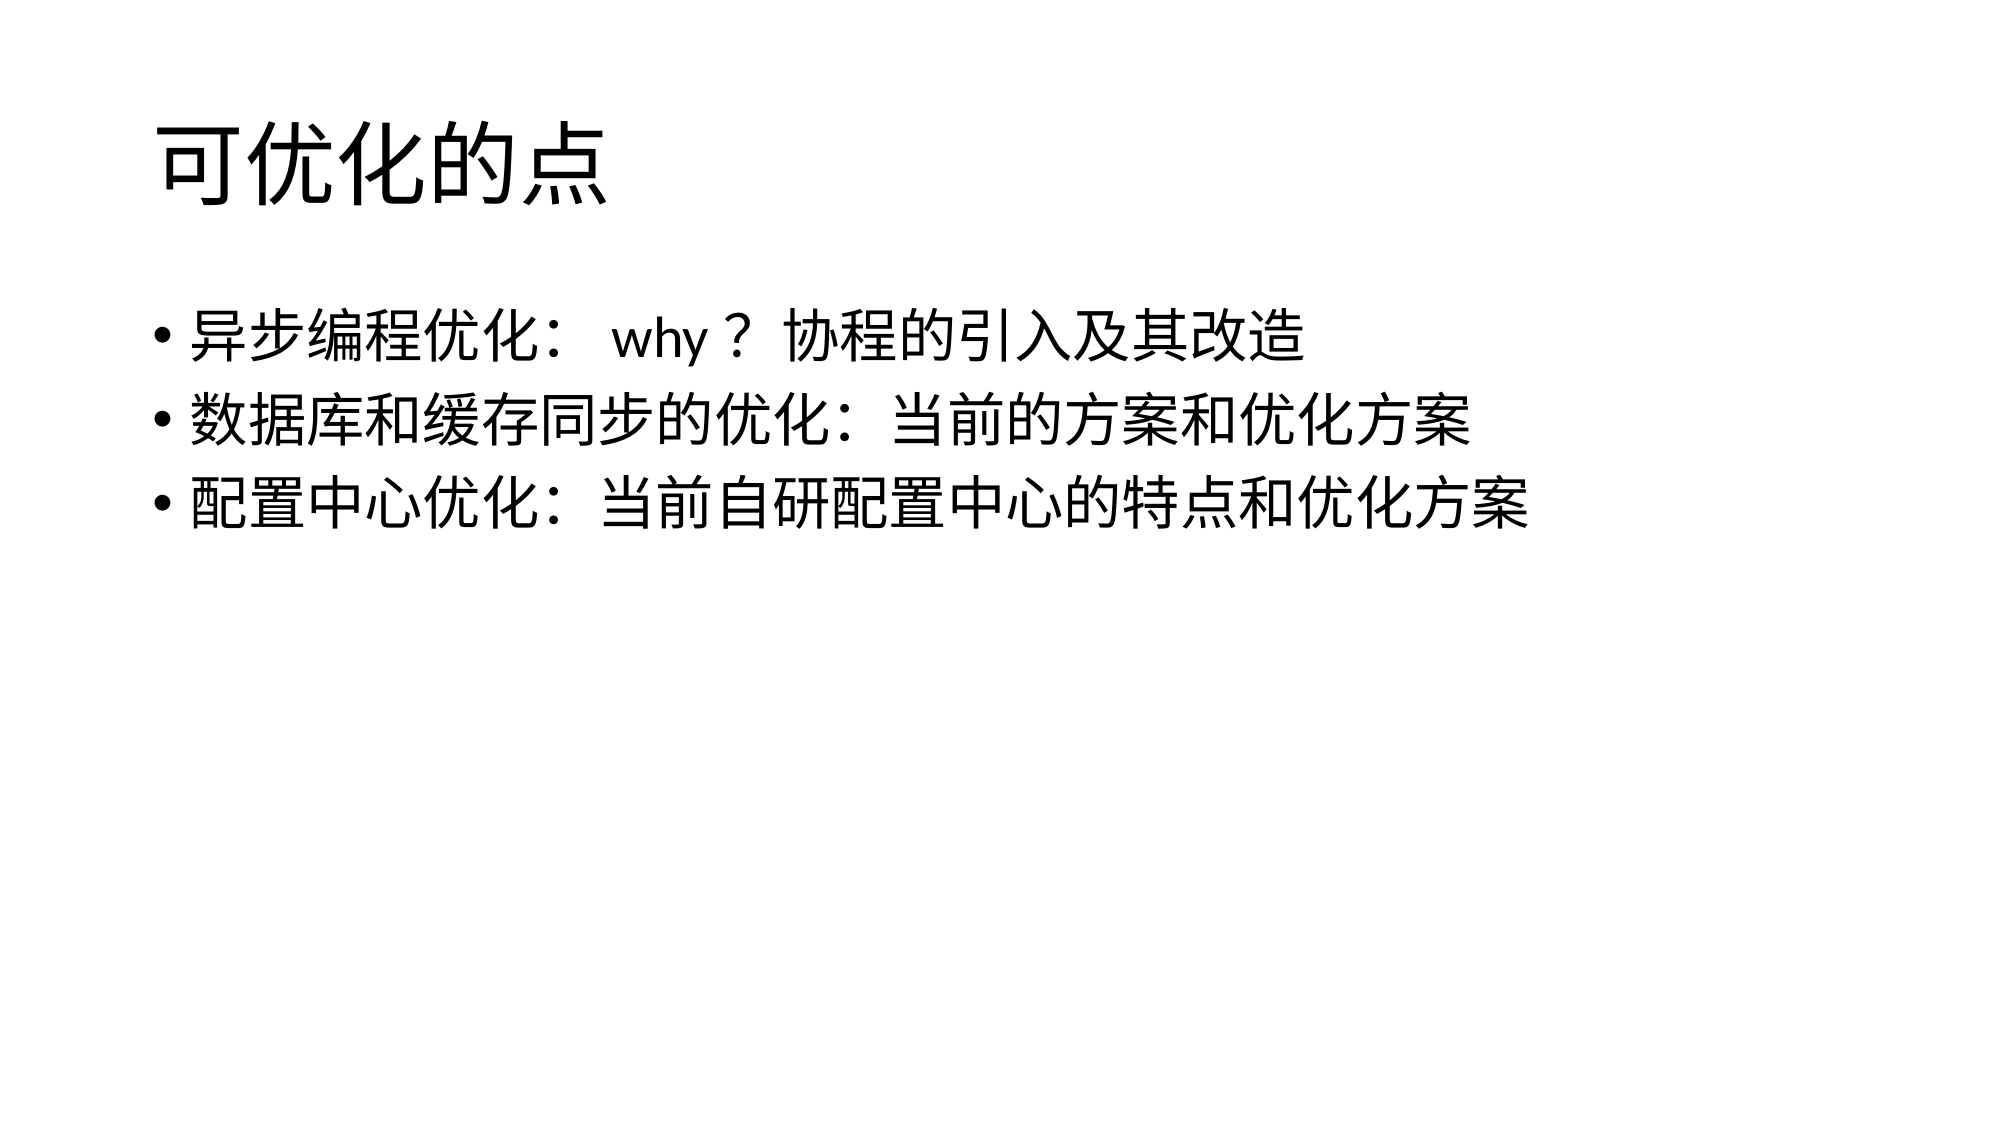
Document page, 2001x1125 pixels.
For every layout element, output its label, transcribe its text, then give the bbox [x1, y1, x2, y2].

title 可优化的点 [137, 59, 1863, 278]
list 异步编程优化：why？协程的引入及其改造 数据库和缓存同步的优化：当前的方案和优化方案 配置中心优化：当前自研配置中心的特点和优化方案 [137, 299, 1863, 1014]
